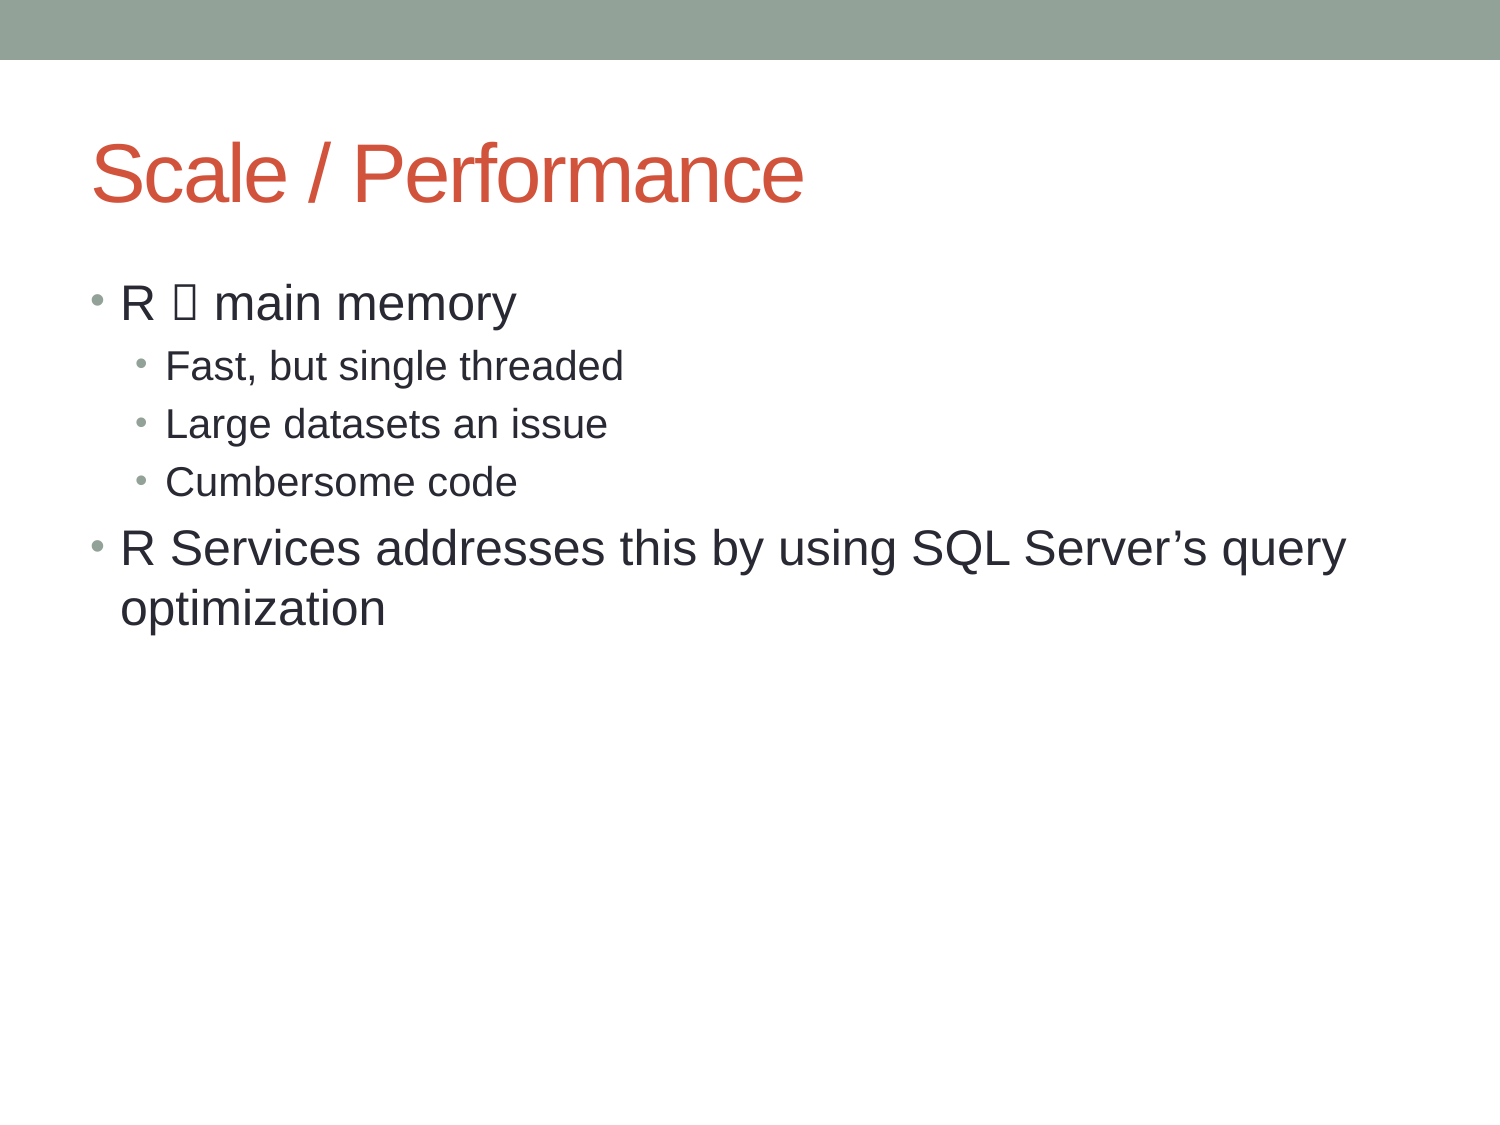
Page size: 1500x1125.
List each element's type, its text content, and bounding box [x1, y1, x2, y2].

title Scale / Performance [75, 87, 1425, 250]
list R  main memory Fast, but single threaded Large datasets an issue Cumbersome code R Services addresses this by using SQL Server’s query optimization [75, 262, 1425, 1063]
